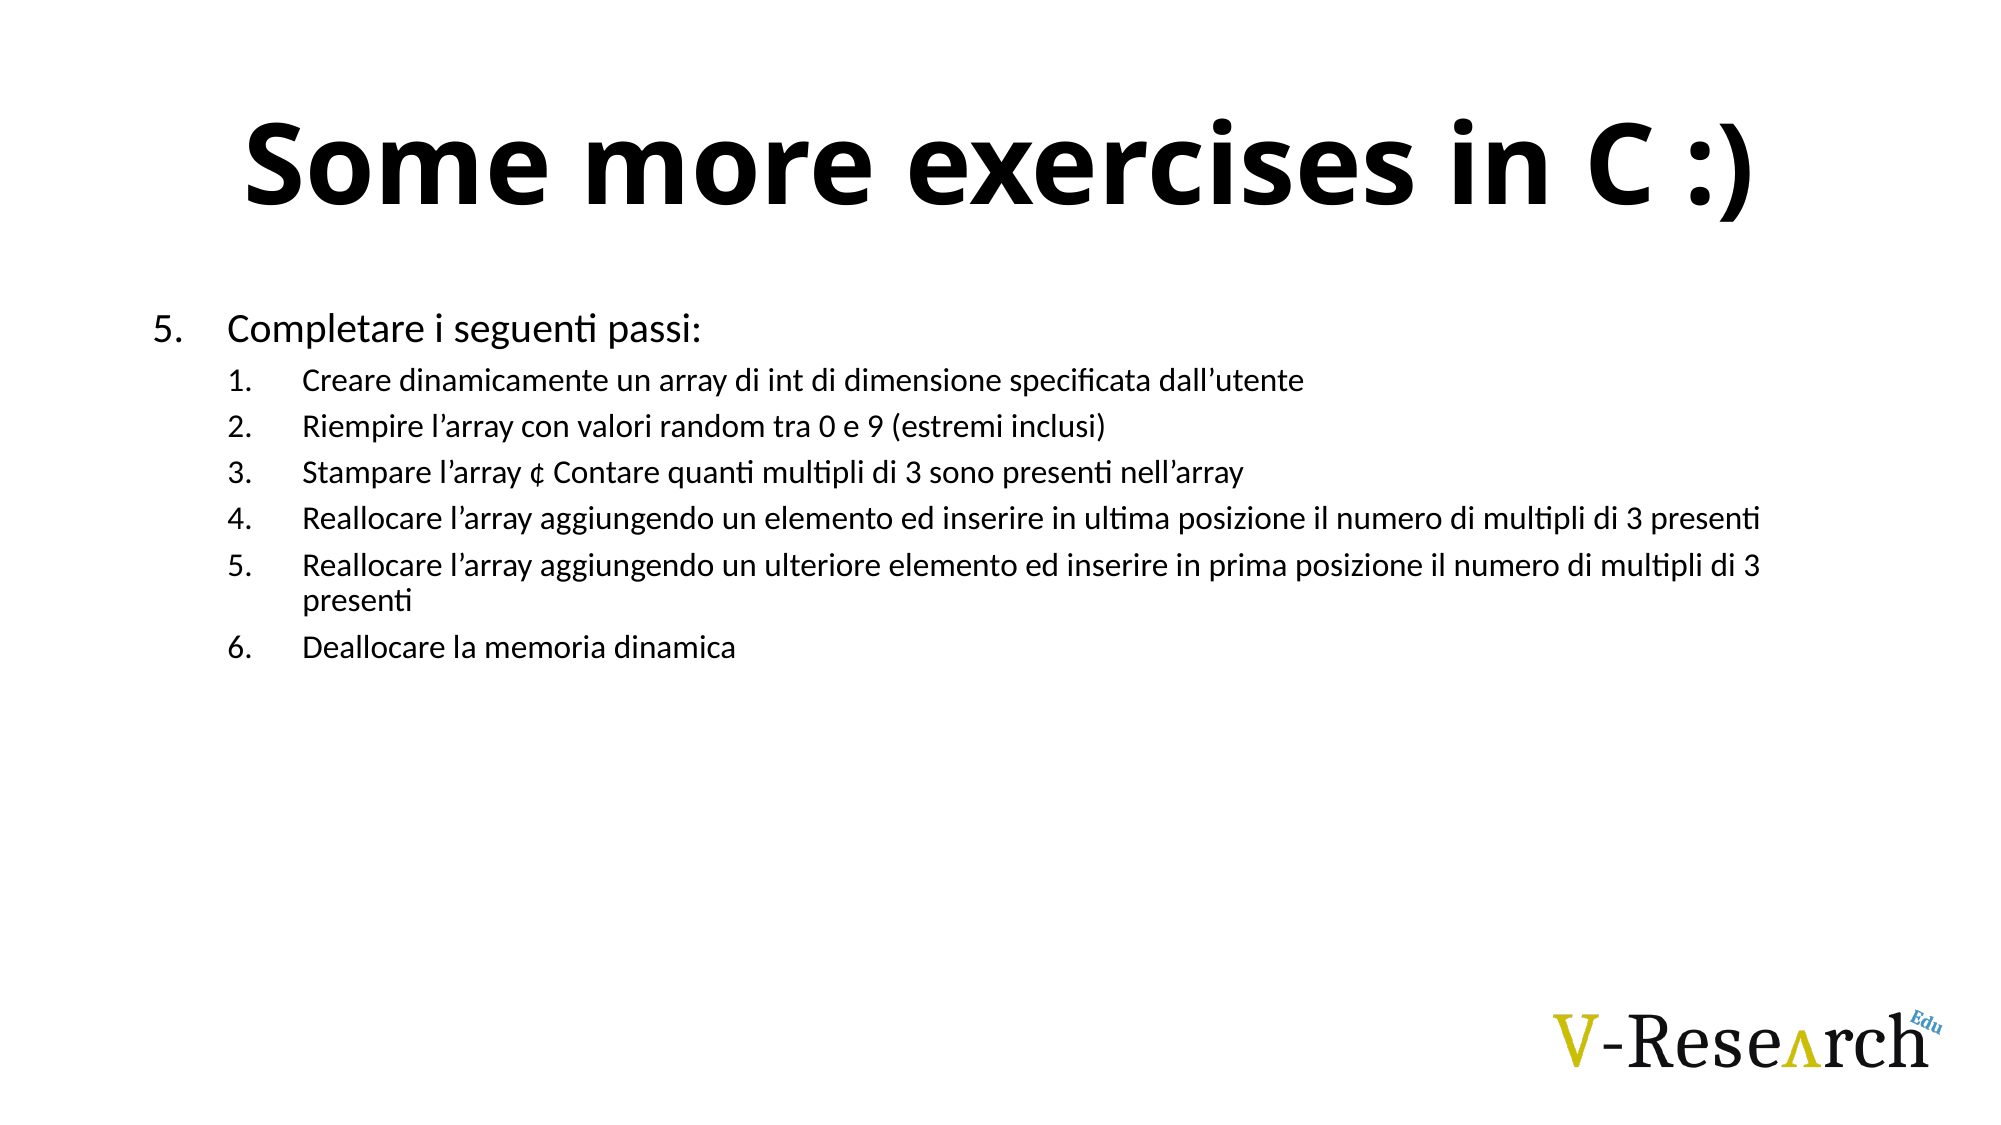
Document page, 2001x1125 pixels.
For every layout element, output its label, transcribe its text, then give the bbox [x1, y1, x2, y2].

picture [1548, 1005, 1945, 1071]
title Some more exercises in C :) [137, 59, 1863, 278]
list Completare i seguenti passi: Creare dinamicamente un array di int di dimensione specificata dall’utente Riempire l’array con valori random tra 0 e 9 (estremi inclusi) Stampare l’array ¢ Contare quanti multipli di 3 sono presenti nell’array Reallocare l’array aggiungendo un elemento ed inserire in ultima posizione il numero di multipli di 3 presenti Reallocare l’array aggiungendo un ulteriore elemento ed inserire in prima posizione il numero di multipli di 3 presenti Deallocare la memoria dinamica [137, 299, 1863, 1014]
